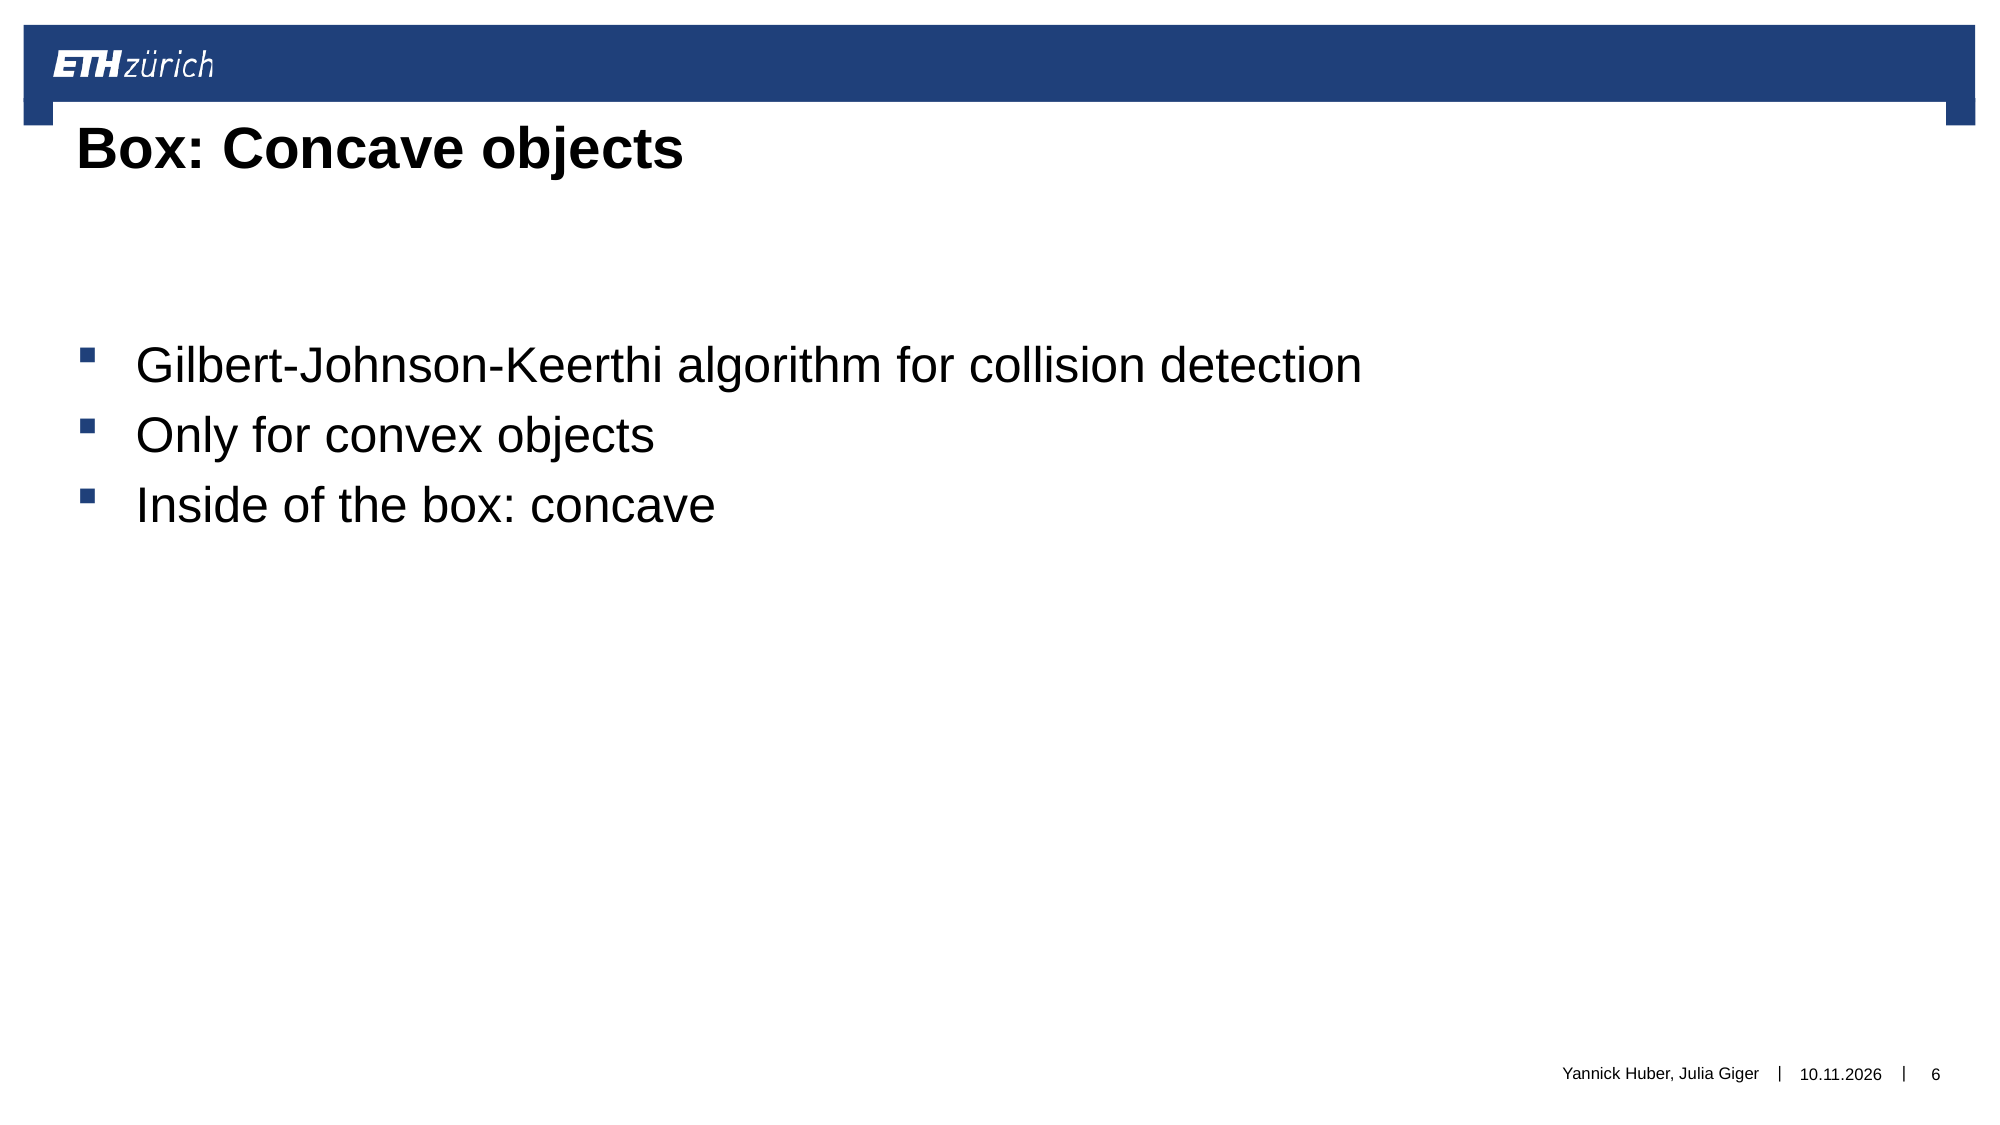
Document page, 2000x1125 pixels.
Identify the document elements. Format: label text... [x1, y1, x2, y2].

slide_number 6 [1906, 1034, 1966, 1112]
title Box: Concave objects [53, 101, 1946, 262]
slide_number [1790, 1034, 1892, 1112]
footer Yannick Huber, Julia Giger [999, 1034, 1760, 1111]
list Gilbert-Johnson-Keerthi algorithm for collision detection Only for convex objects Inside of the box: concave [53, 332, 1946, 1023]
